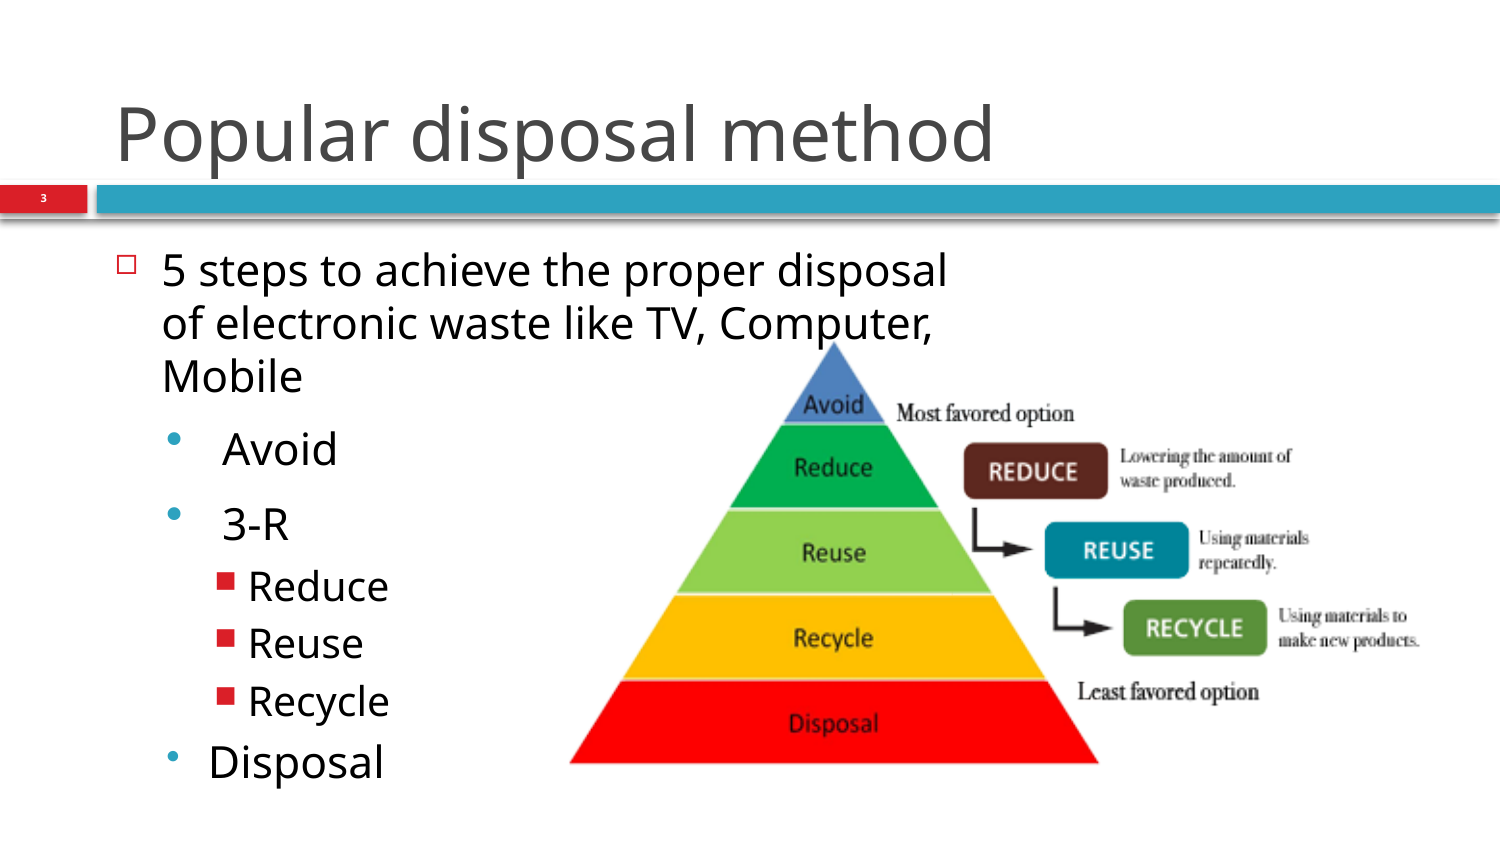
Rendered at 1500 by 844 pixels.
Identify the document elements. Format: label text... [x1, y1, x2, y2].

slide_number 3 [0, 184, 88, 215]
title Popular disposal method [99, 19, 1438, 185]
list 5 steps to achieve the proper disposal of electronic waste like TV, Computer, Mobile Avoid 3-R Reduce Reuse Recycle Disposal [99, 234, 1000, 797]
picture [562, 333, 1430, 773]
